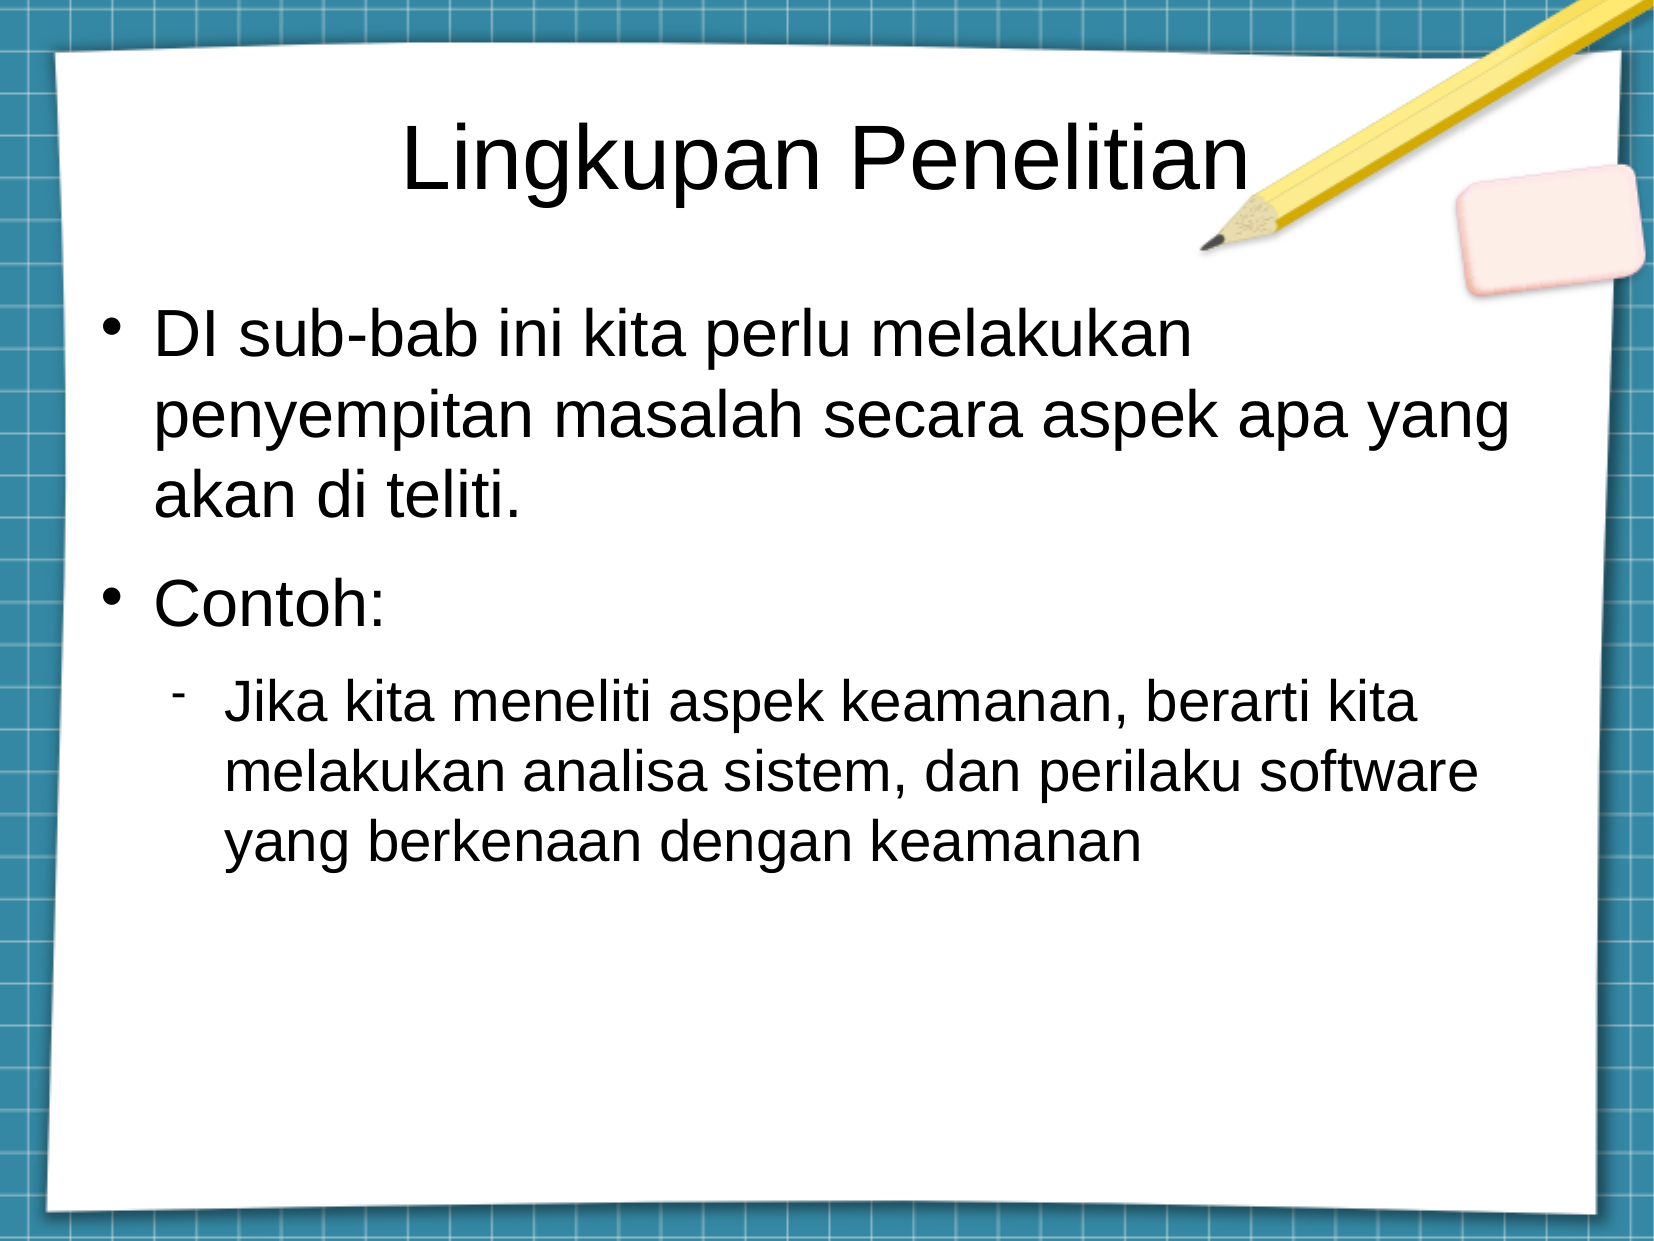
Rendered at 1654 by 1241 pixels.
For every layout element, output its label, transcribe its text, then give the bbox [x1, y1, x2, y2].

text_box Lingkupan Penelitian [82, 49, 1571, 257]
picture [0, 0, 1654, 1241]
text_box DI sub-bab ini kita perlu melakukan penyempitan masalah secara aspek apa yang akan di teliti. Contoh: Jika kita meneliti aspek keamanan, berarti kita melakukan analisa sistem, dan perilaku software yang berkenaan dengan keamanan [82, 290, 1571, 1010]
